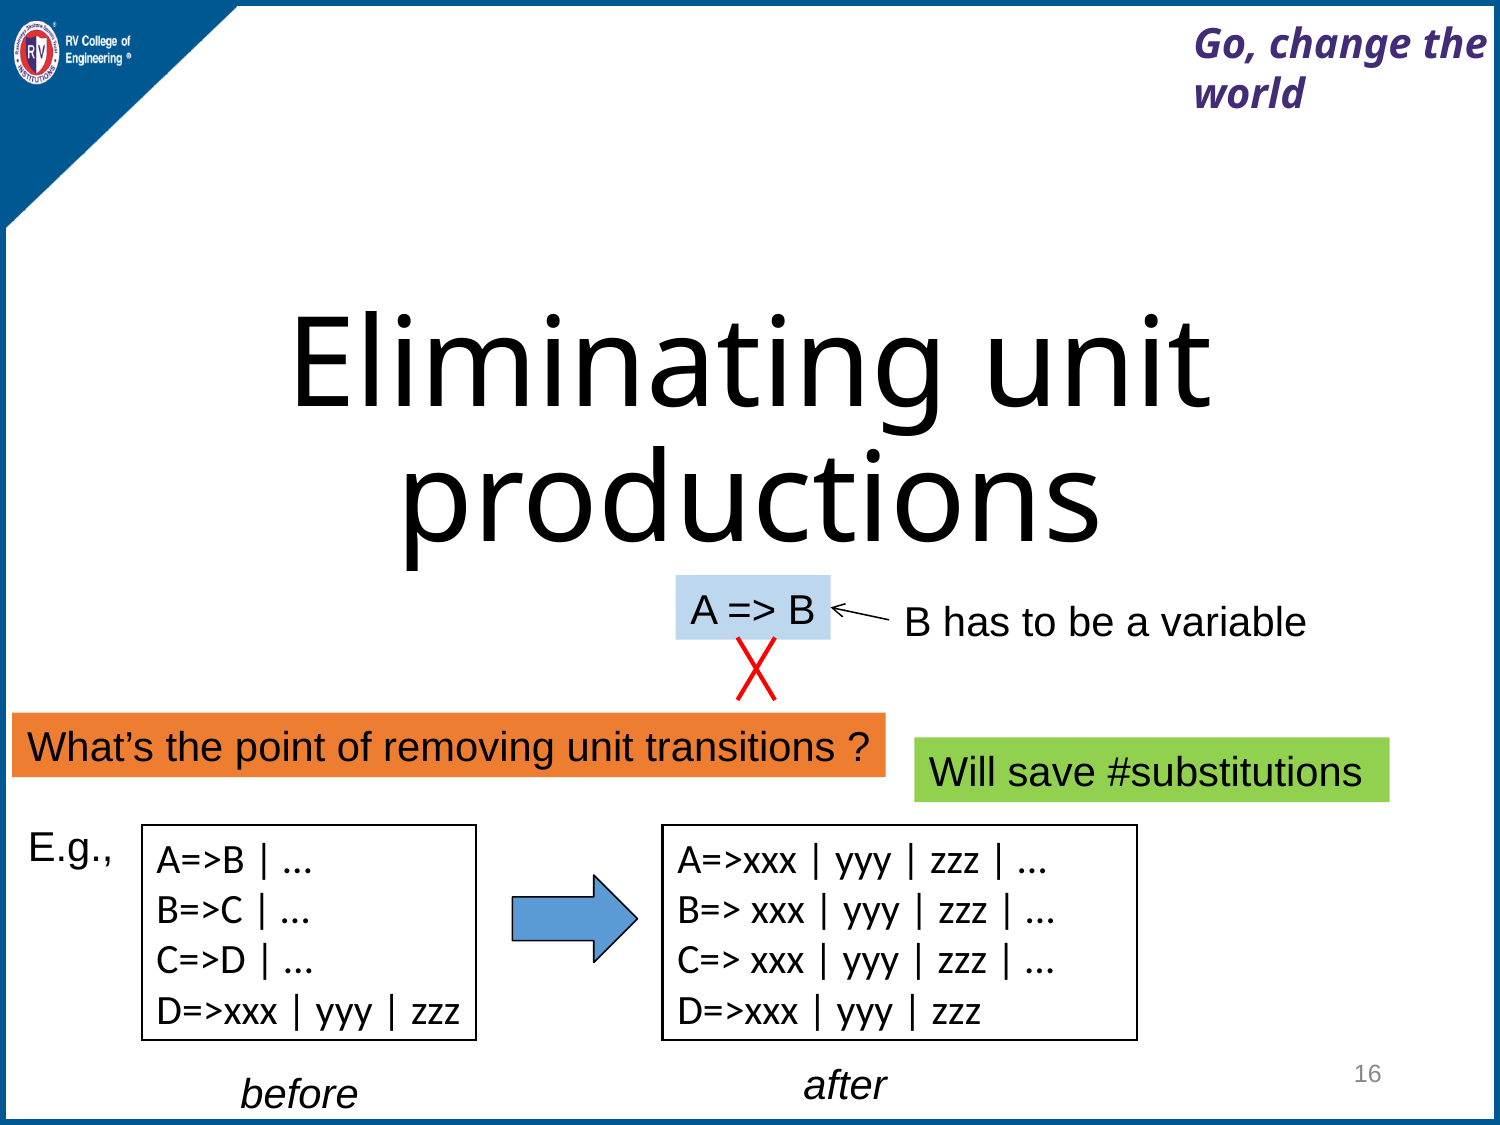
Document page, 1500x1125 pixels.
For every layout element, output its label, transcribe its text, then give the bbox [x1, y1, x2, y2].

picture [1, 6, 237, 232]
text_box E.g., [13, 812, 140, 878]
title Eliminating unit productions [187, 184, 1313, 576]
text_box A => B [675, 575, 831, 640]
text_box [737, 637, 775, 700]
text_box A=>xxx | yyy | zzz | … B=> xxx | yyy | zzz | … C=> xxx | yyy | zzz | … D=>xxx | yyy | zzz [661, 824, 1138, 1041]
text_box A=>B | … B=>C | … C=>D | … D=>xxx | yyy | zzz [141, 824, 477, 1041]
text_box What’s the point of removing unit transitions ? [12, 712, 886, 778]
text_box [831, 607, 888, 621]
text_box after [788, 1050, 902, 1115]
text_box B has to be a variable [889, 587, 1323, 653]
text_box Will save #substitutions [914, 737, 1390, 803]
slide_number 16 [1059, 1042, 1397, 1103]
text_box [512, 874, 638, 963]
text_box before [225, 1059, 374, 1125]
